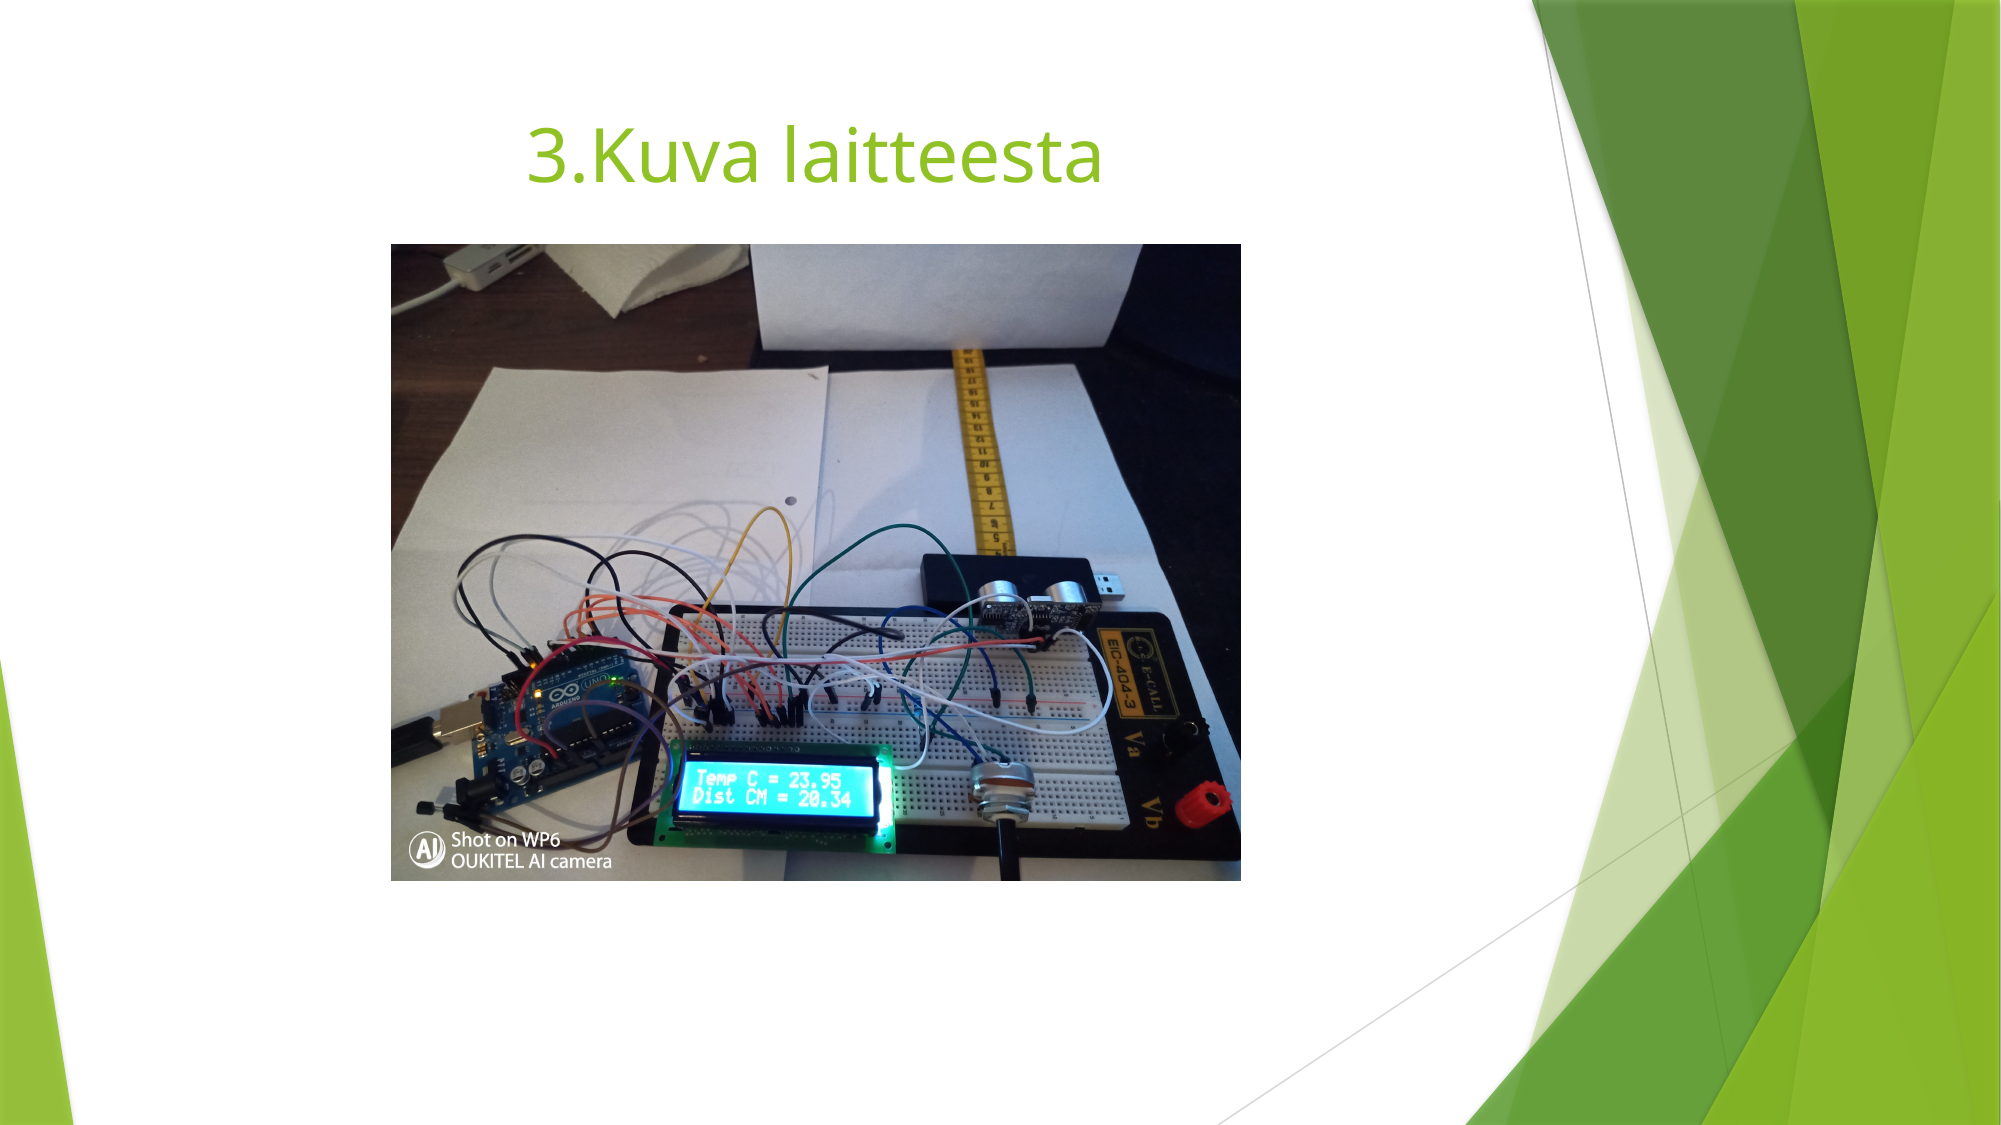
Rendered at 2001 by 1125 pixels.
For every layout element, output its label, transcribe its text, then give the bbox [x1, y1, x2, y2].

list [391, 243, 1242, 882]
title 3.Kuva laitteesta [111, 99, 1522, 317]
